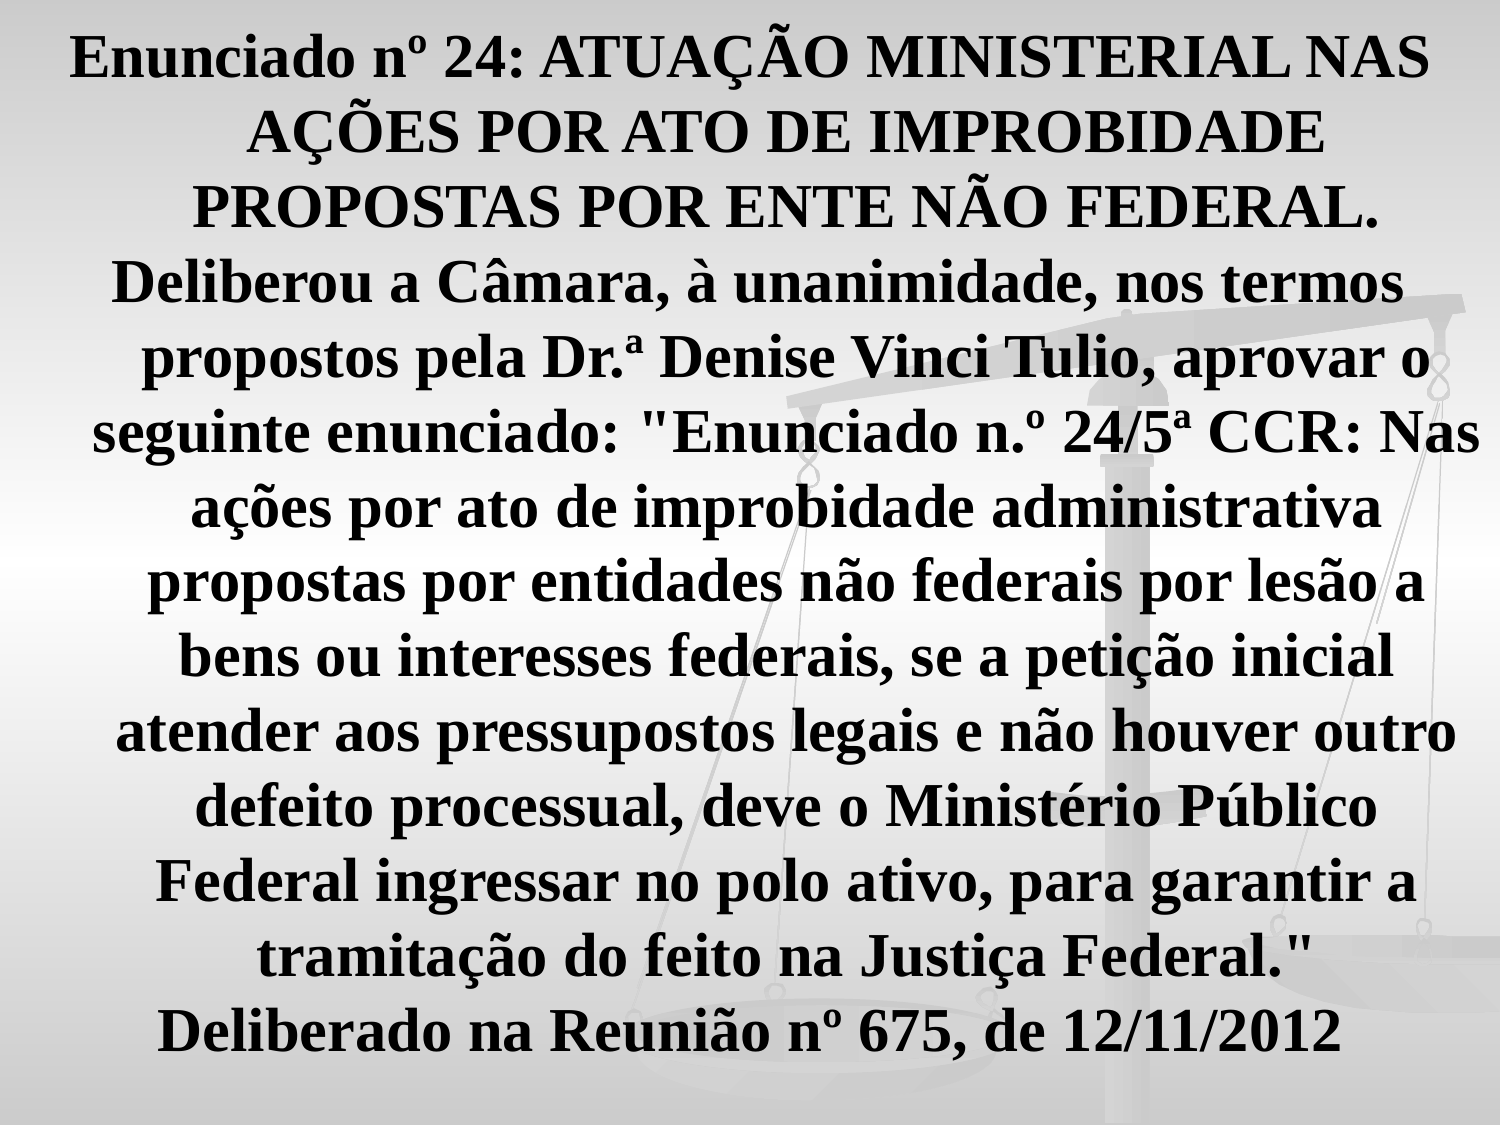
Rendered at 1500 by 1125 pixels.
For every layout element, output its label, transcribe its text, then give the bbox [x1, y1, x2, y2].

text_box Enunciado nº 24: ATUAÇÃO MINISTERIAL NAS AÇÕES POR ATO DE IMPROBIDADE PROPOSTAS POR ENTE NÃO FEDERAL. Deliberou a Câmara, à unanimidade, nos termos propostos pela Dr.ª Denise Vinci Tulio, aprovar o seguinte enunciado: "Enunciado n.º 24/5ª CCR: Nas ações por ato de improbidade administrativa propostas por entidades não federais por lesão a bens ou interesses federais, se a petição inicial atender aos pressupostos legais e não houver outro defeito processual, deve o Ministério Público Federal ingressar no polo ativo, para garantir a tramitação do feito na Justiça Federal." Deliberado na Reunião nº 675, de 12/11/2012 [0, 7, 1500, 1072]
